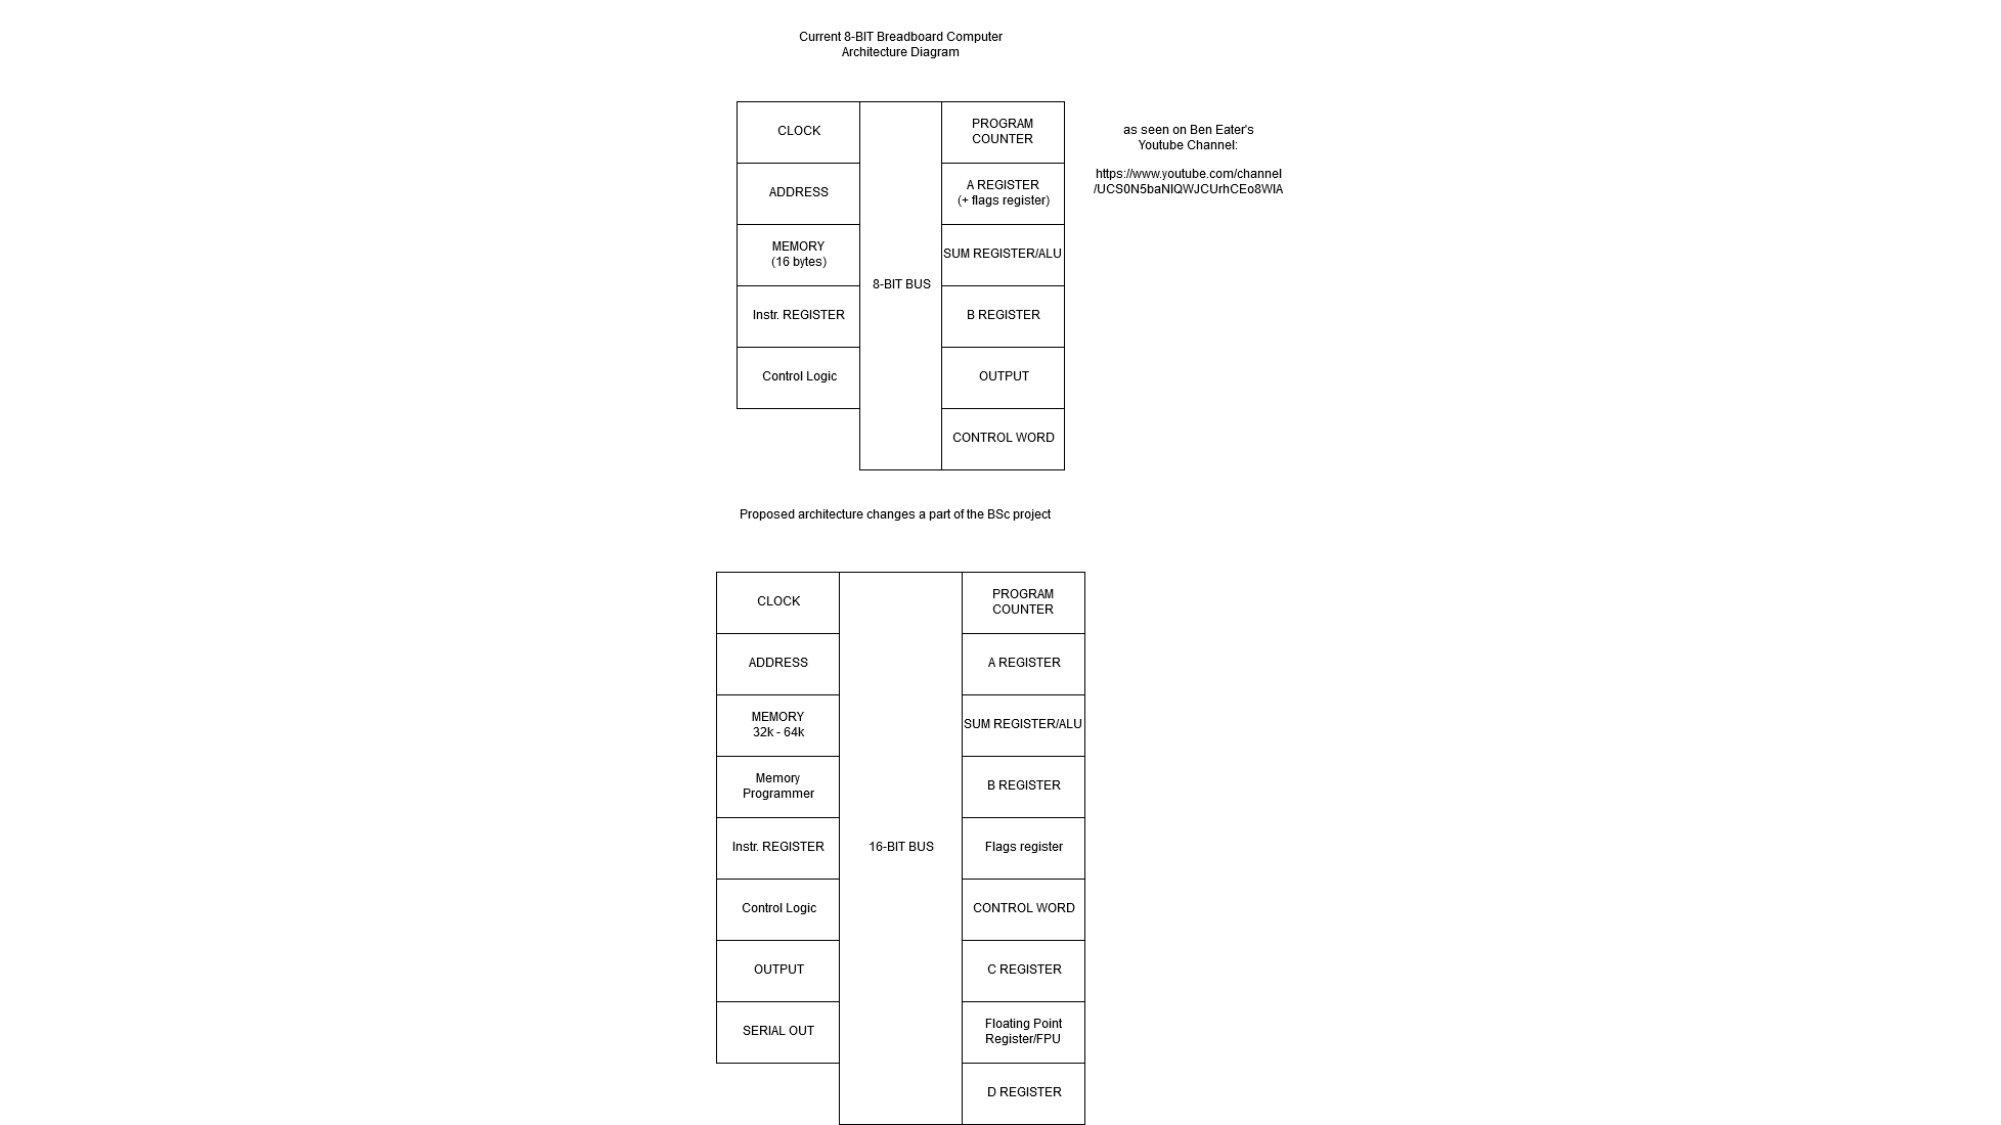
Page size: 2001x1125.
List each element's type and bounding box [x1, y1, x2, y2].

list [713, 0, 1287, 1125]
